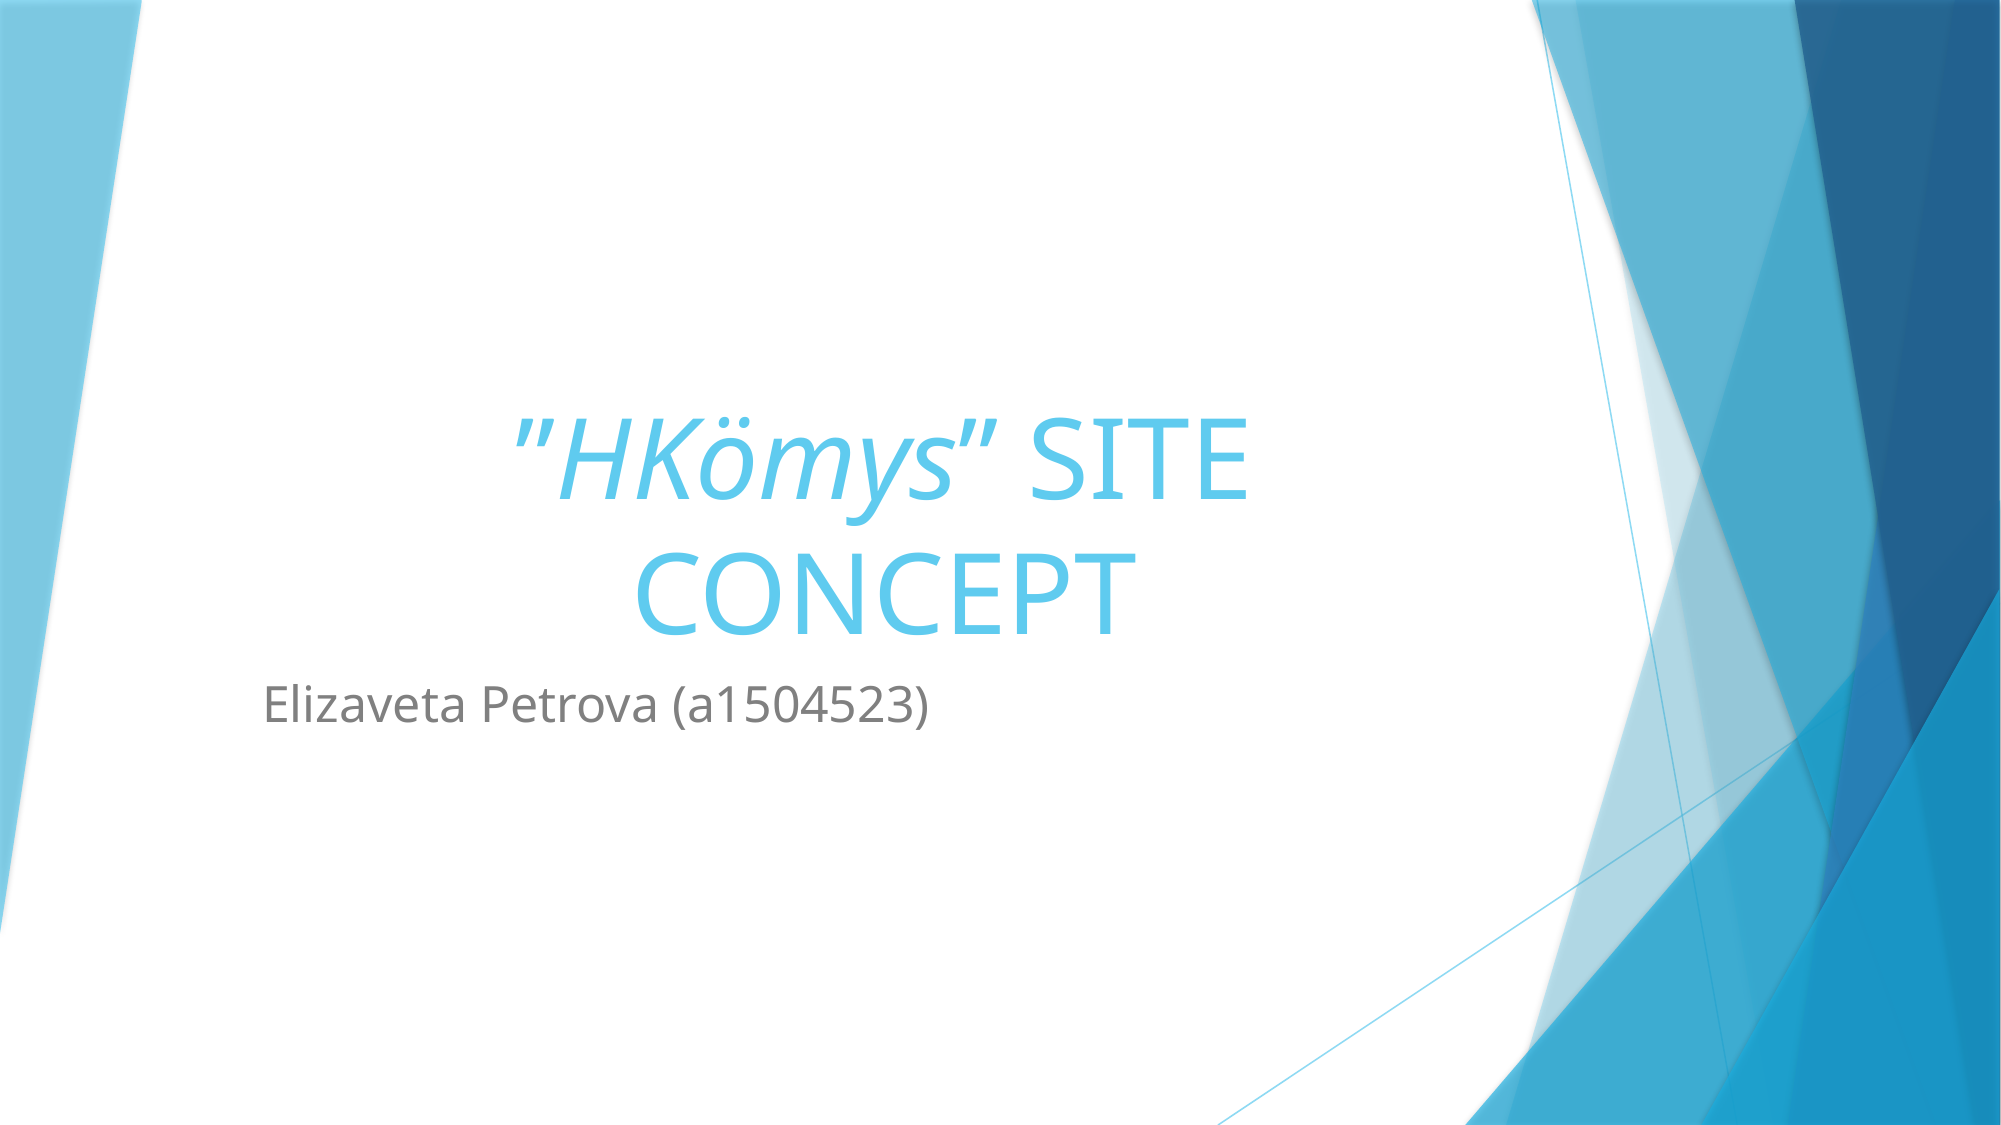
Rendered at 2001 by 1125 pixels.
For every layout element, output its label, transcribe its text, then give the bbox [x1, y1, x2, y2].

subtitle Elizaveta Petrova (a1504523) [247, 664, 1522, 845]
title ”HKömys” SITE CONCEPT [247, 394, 1522, 664]
